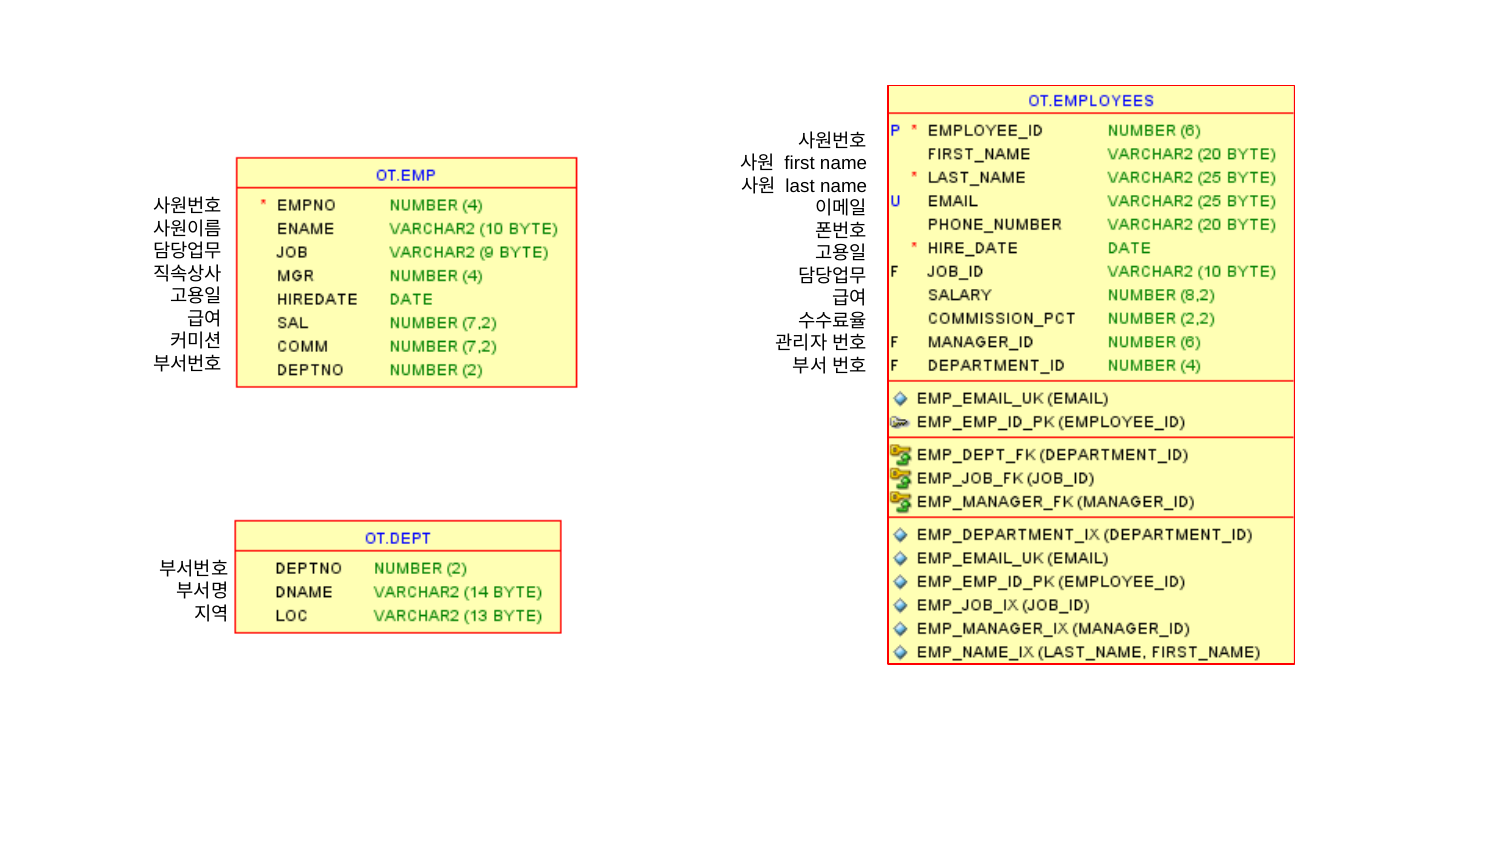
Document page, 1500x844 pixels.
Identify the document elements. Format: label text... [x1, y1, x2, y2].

text_box 사원번호 사원이름 담당업무 직속상사 고용일 급여 커미션 부서번호 [0, 179, 224, 389]
text_box 부서번호 부서명 지역 [6, 519, 224, 640]
picture [230, 514, 576, 645]
picture [888, 85, 1294, 664]
text_box 사원번호 사원 first name 사원 last name 이메일 폰번호 고용일 담당업무 급여 수수료율 관리자 번호 부서 번호 [645, 113, 882, 391]
picture [229, 148, 598, 410]
